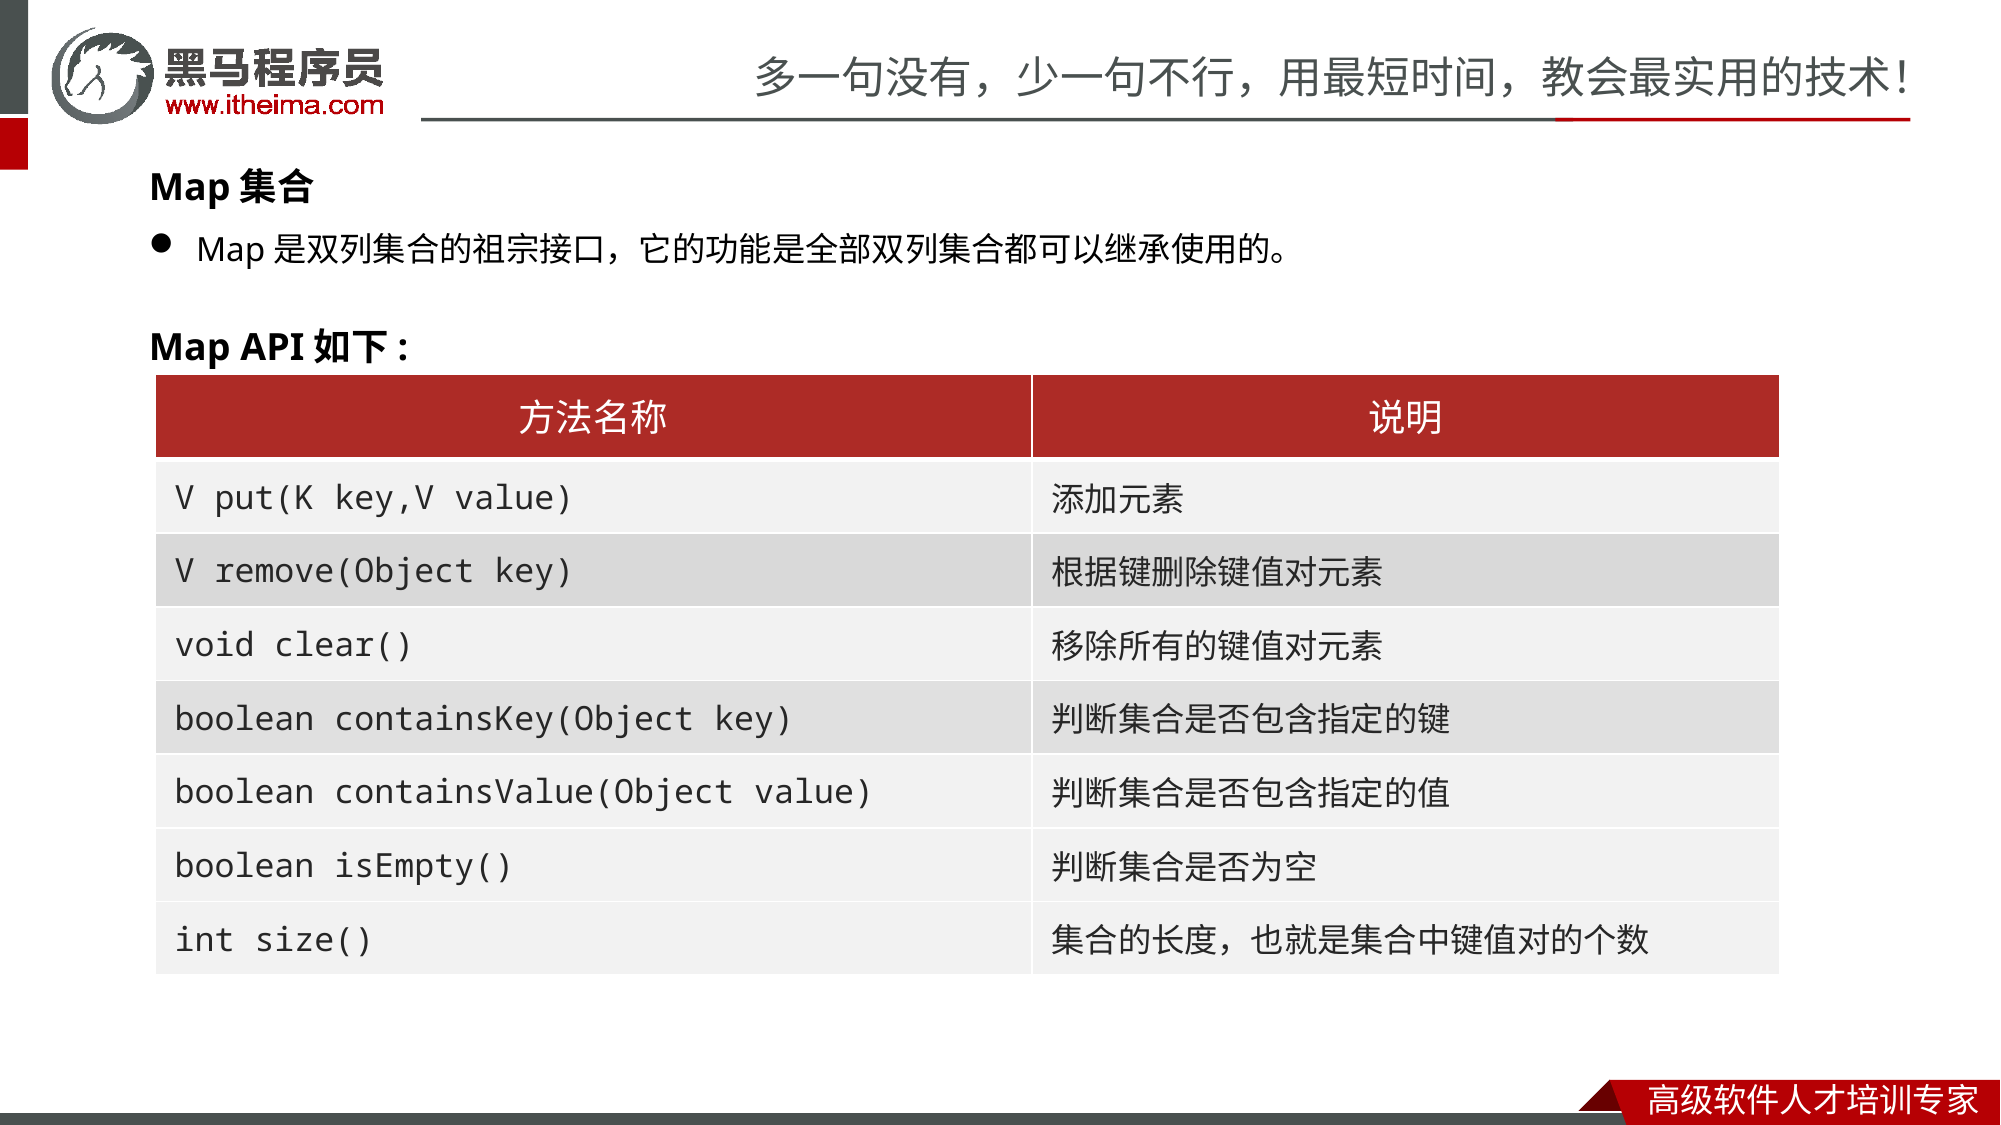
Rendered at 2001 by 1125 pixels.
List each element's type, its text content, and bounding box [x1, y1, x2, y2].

table_cell V put(K key,V value) [156, 462, 1031, 532]
table_cell 判断集合是否为空 [1033, 829, 1779, 901]
table_cell 移除所有的键值对元素 [1033, 608, 1779, 680]
table_cell void clear() [156, 608, 1031, 680]
table_header 方法名称 [156, 376, 1031, 457]
table_cell int size() [156, 902, 1031, 974]
text_box Map集合 Map是双列集合的祖宗接口，它的功能是全部双列集合都可以继承使用的。 [134, 133, 1916, 336]
table_cell 集合的长度，也就是集合中键值对的个数 [1033, 902, 1779, 974]
table_cell 根据键删除键值对元素 [1033, 534, 1779, 606]
table_cell 添加元素 [1033, 462, 1779, 532]
table_cell V remove(Object key) [156, 534, 1031, 606]
table_cell boolean containsValue(Object value) [156, 755, 1031, 827]
table_cell boolean containsKey(Object key) [156, 681, 1031, 753]
table_cell boolean isEmpty() [156, 829, 1031, 901]
table_header 说明 [1033, 375, 1779, 457]
table_cell 判断集合是否包含指定的键 [1033, 681, 1779, 753]
text_box Map API如下: [134, 293, 1135, 376]
table_cell 判断集合是否包含指定的值 [1033, 755, 1779, 827]
picture [50, 26, 384, 125]
